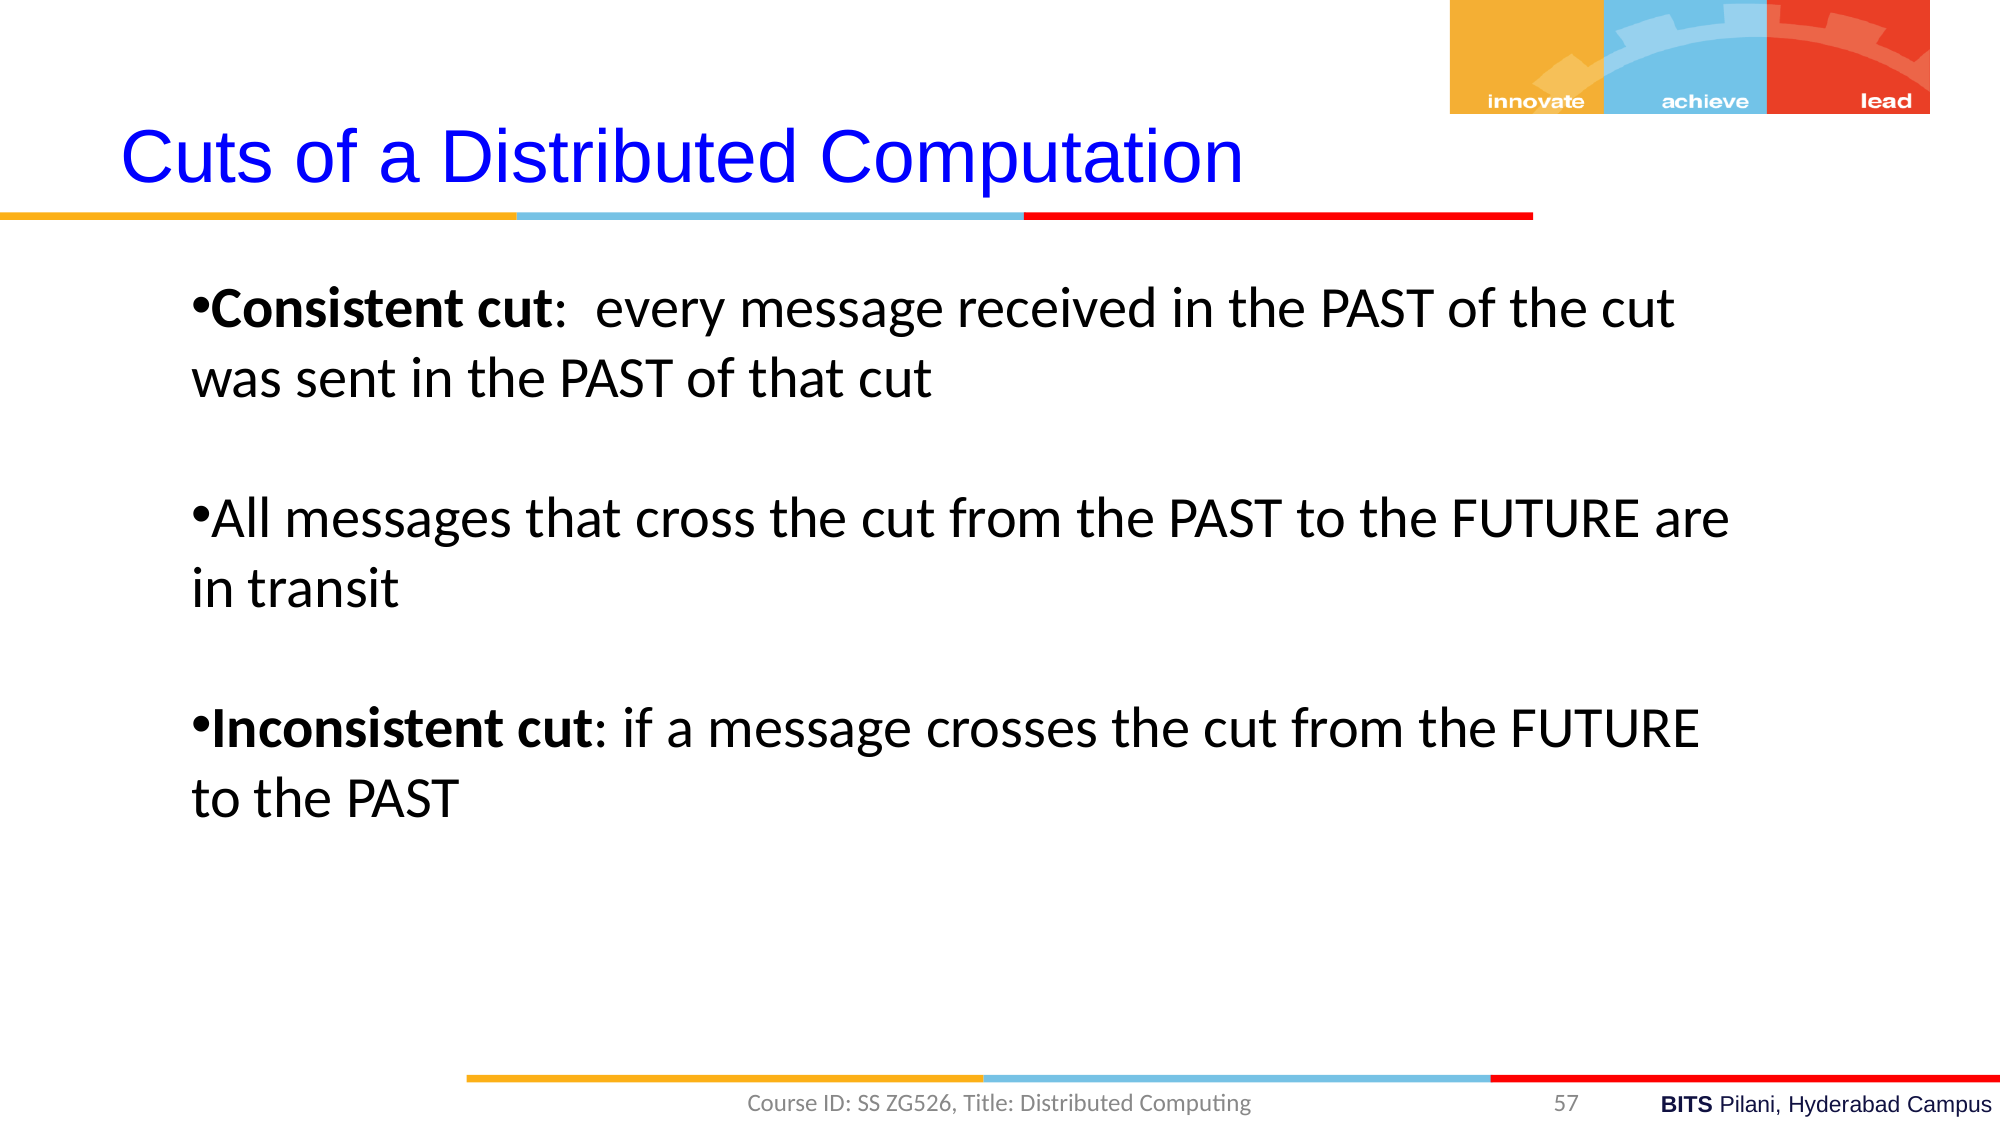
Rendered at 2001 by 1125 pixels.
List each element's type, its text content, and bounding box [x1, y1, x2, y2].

picture [1449, 0, 1930, 114]
text_box Course ID: SS ZG526, Title: Distributed Computing [662, 1078, 1338, 1124]
slide_number 57 [1542, 1078, 1588, 1124]
text_box Cuts of a Distributed Computation [112, 99, 1388, 205]
text_box Consistent cut: every message received in the PAST of the cut was sent in the PAST of that cut All messages that cross the cut from the PAST to the FUTURE are in transit Inconsistent cut: if a message crosses the cut from the FUTURE to the PAST [183, 261, 1767, 837]
